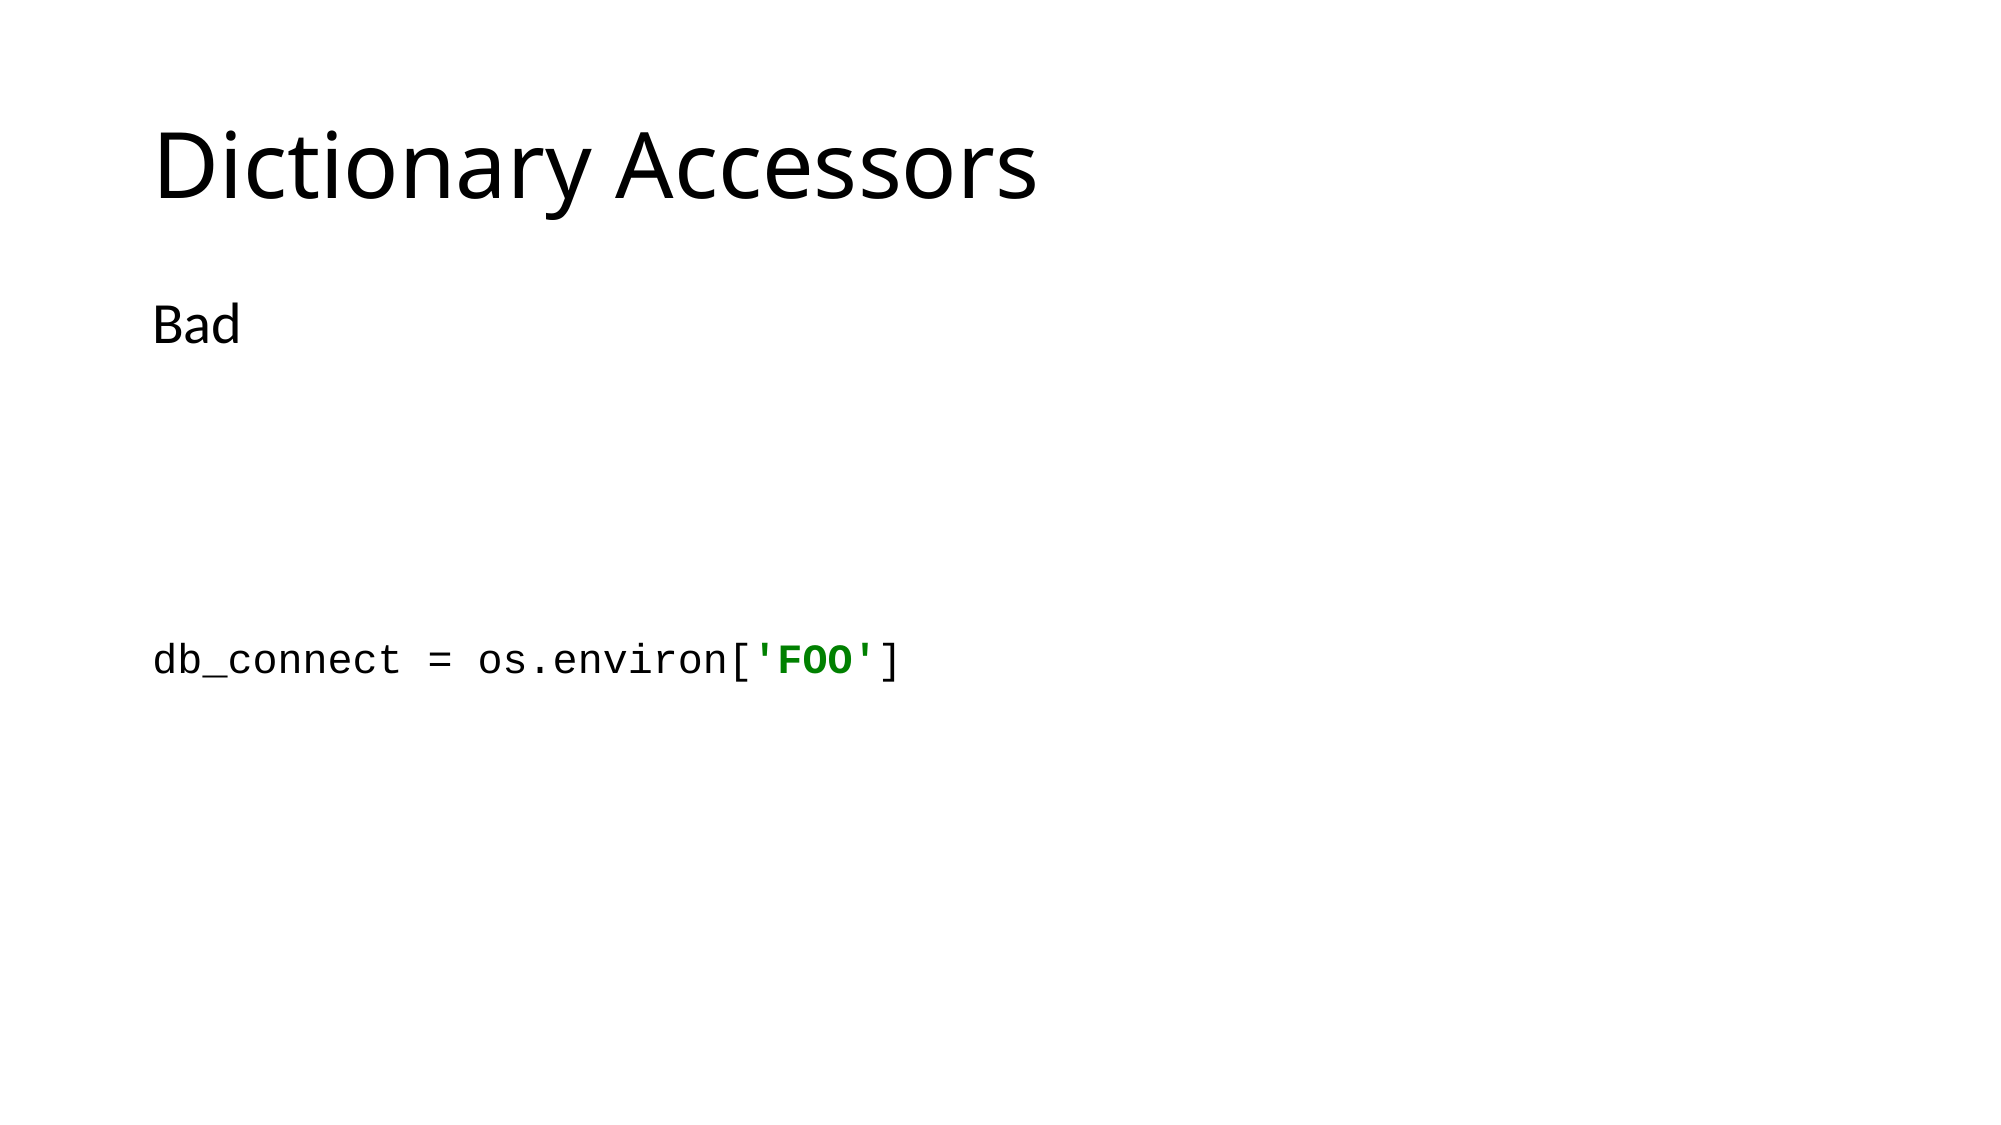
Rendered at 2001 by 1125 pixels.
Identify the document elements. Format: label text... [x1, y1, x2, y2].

list db_connect = os.environ['FOO'] [137, 363, 926, 983]
title Dictionary Accessors [137, 59, 1863, 278]
text_box Bad [137, 277, 1095, 363]
